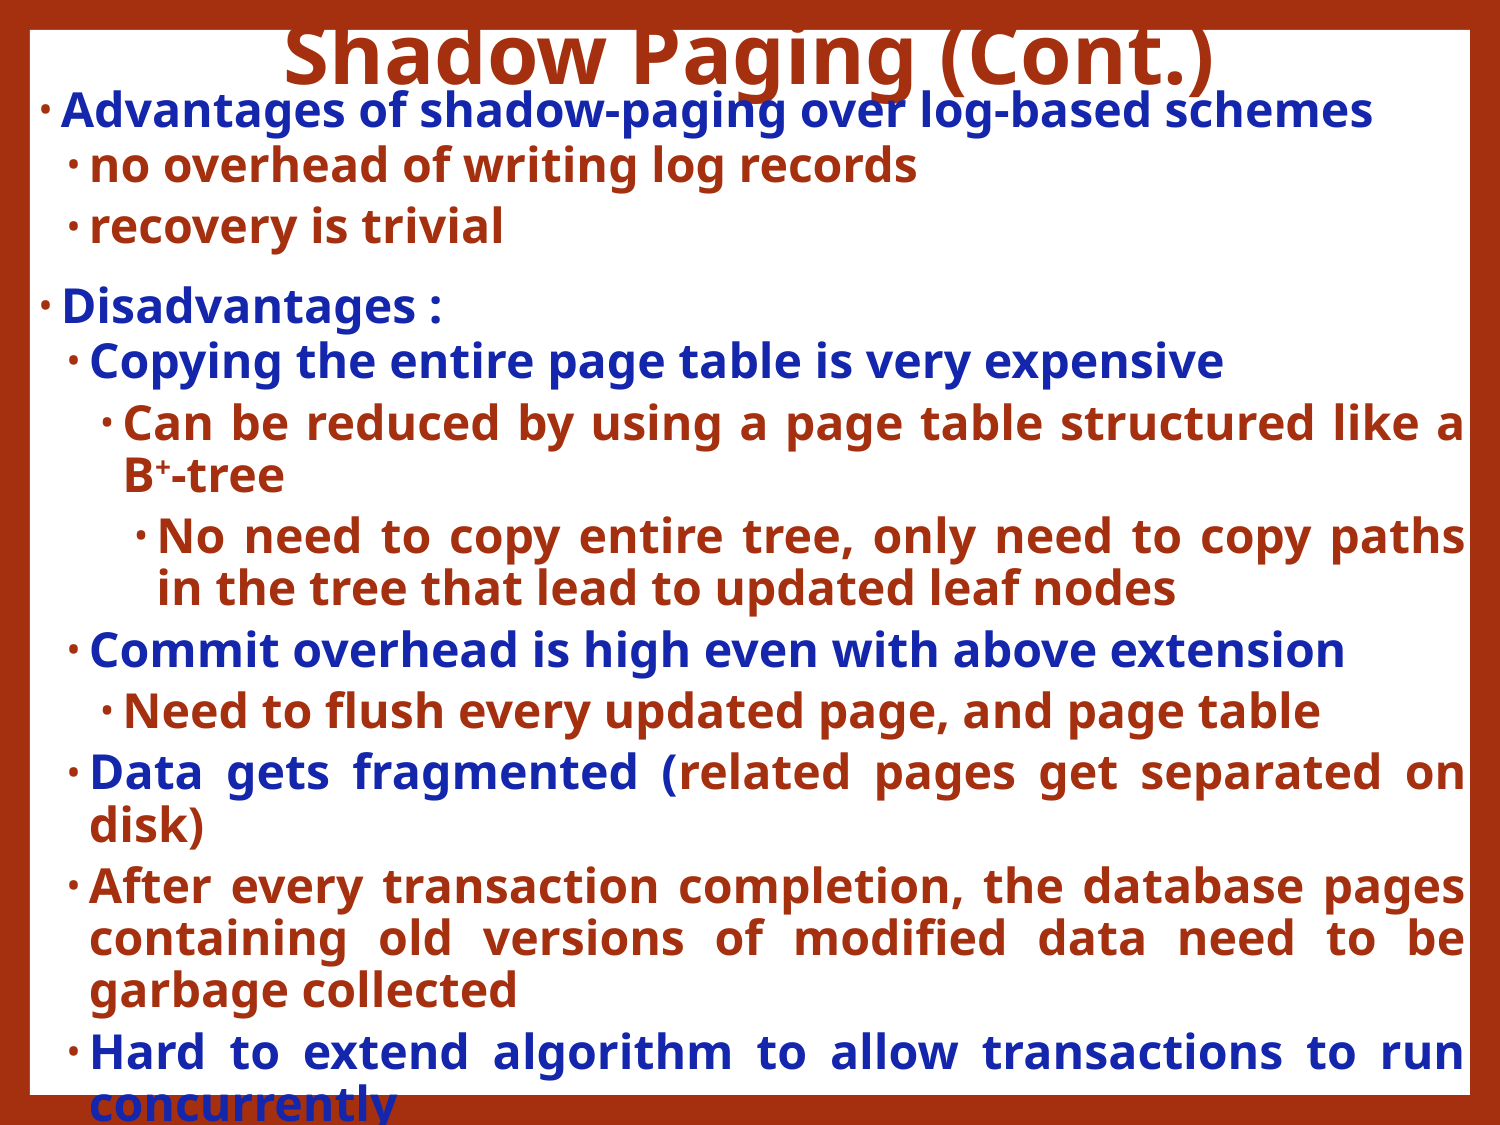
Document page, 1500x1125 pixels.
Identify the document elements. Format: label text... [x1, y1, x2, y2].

title Shadow Paging (Cont.) [142, 26, 1358, 78]
list Advantages of shadow-paging over log-based schemes no overhead of writing log records recovery is trivial Disadvantages : Copying the entire page table is very expensive Can be reduced by using a page table structured like a B+-tree No need to copy entire tree, only need to copy paths in the tree that lead to updated leaf nodes Commit overhead is high even with above extension Need to flush every updated page, and page table Data gets fragmented (related pages get separated on disk) After every transaction completion, the database pages containing old versions of modified data need to be garbage collected Hard to extend algorithm to allow transactions to run concurrently Easier to extend log based schemes [17, 78, 1483, 918]
